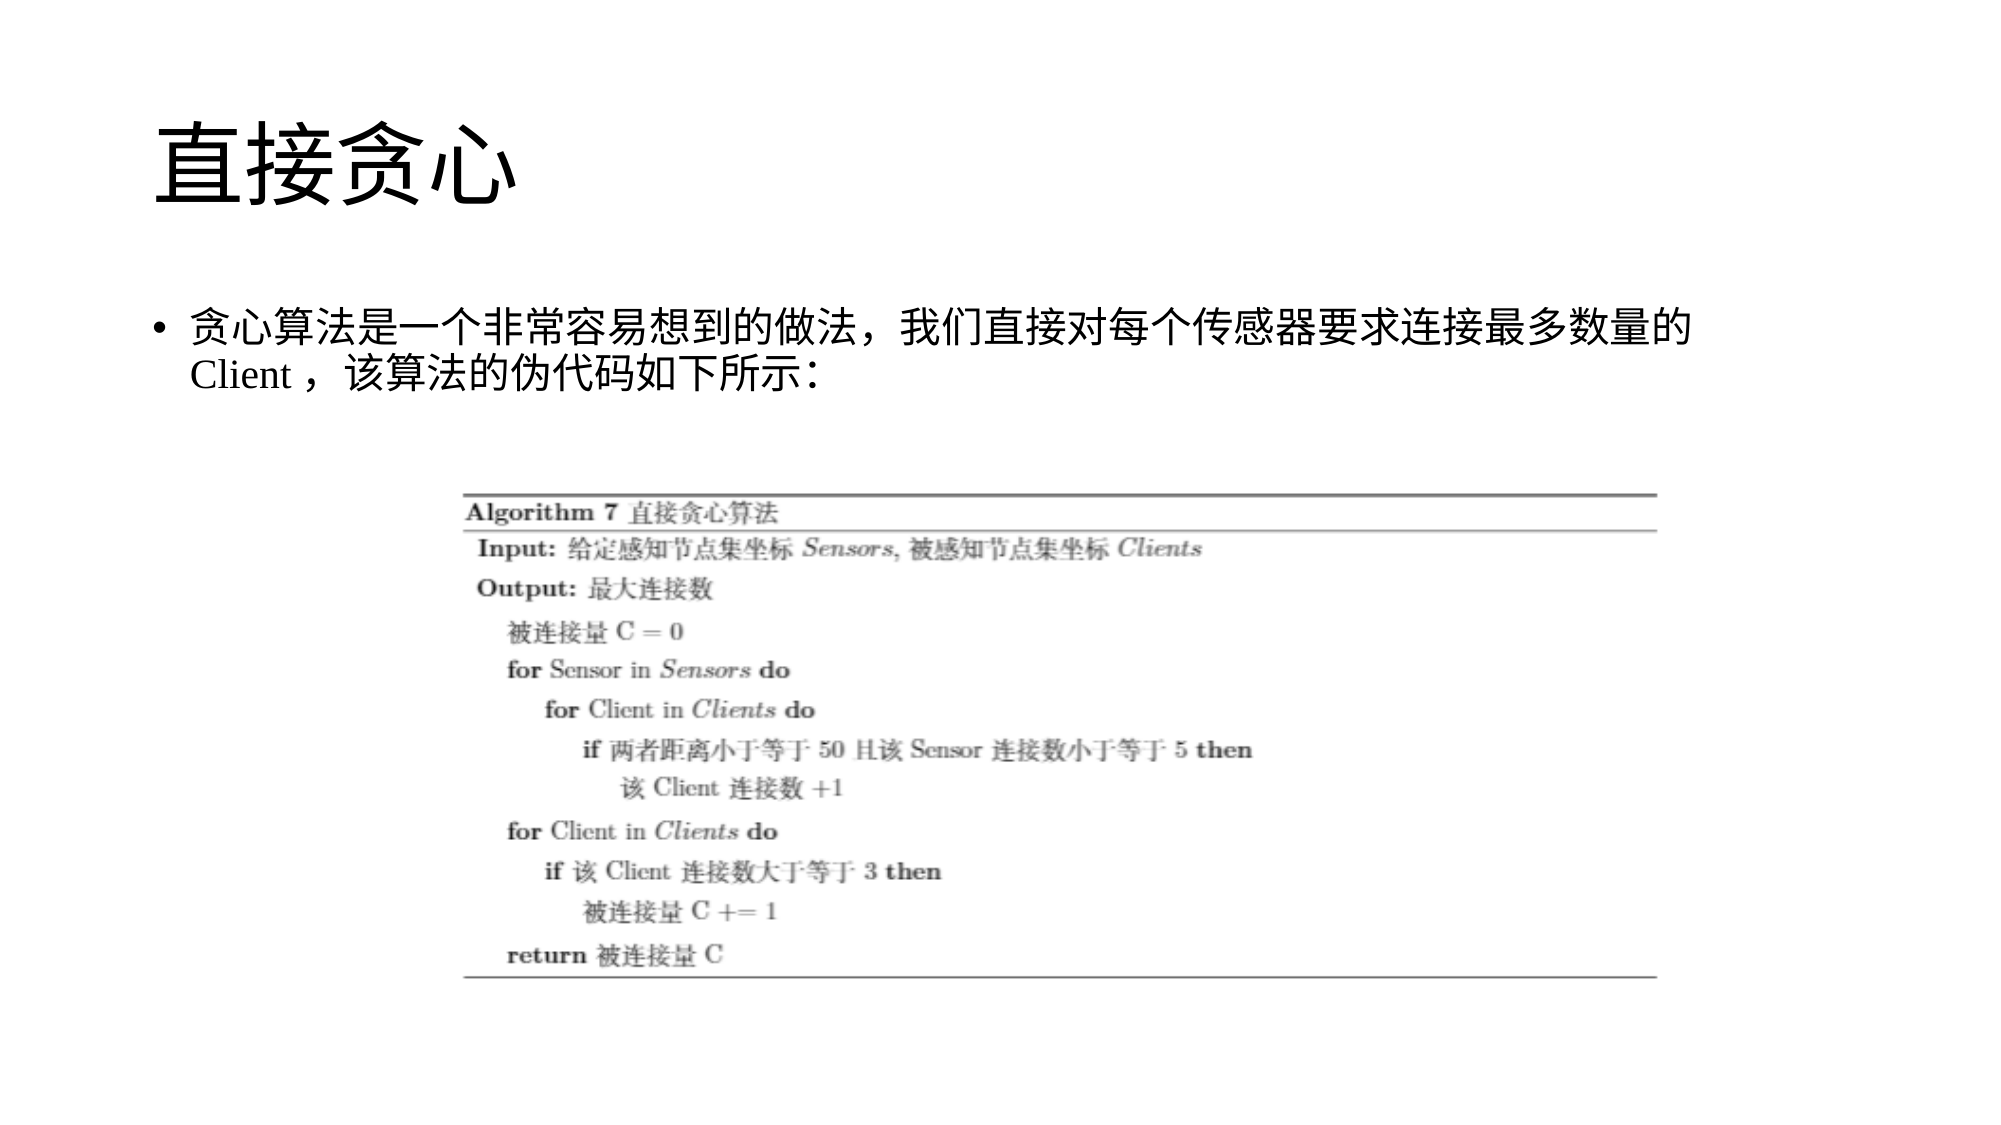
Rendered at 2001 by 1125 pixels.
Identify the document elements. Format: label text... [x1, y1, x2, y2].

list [435, 476, 1671, 992]
text_box 贪心算法是一个非常容易想到的做法，我们直接对每个传感器要求连接最多数量的Client，该算法的伪代码如下所示： [137, 299, 1863, 1014]
title 直接贪心 [137, 59, 1863, 278]
